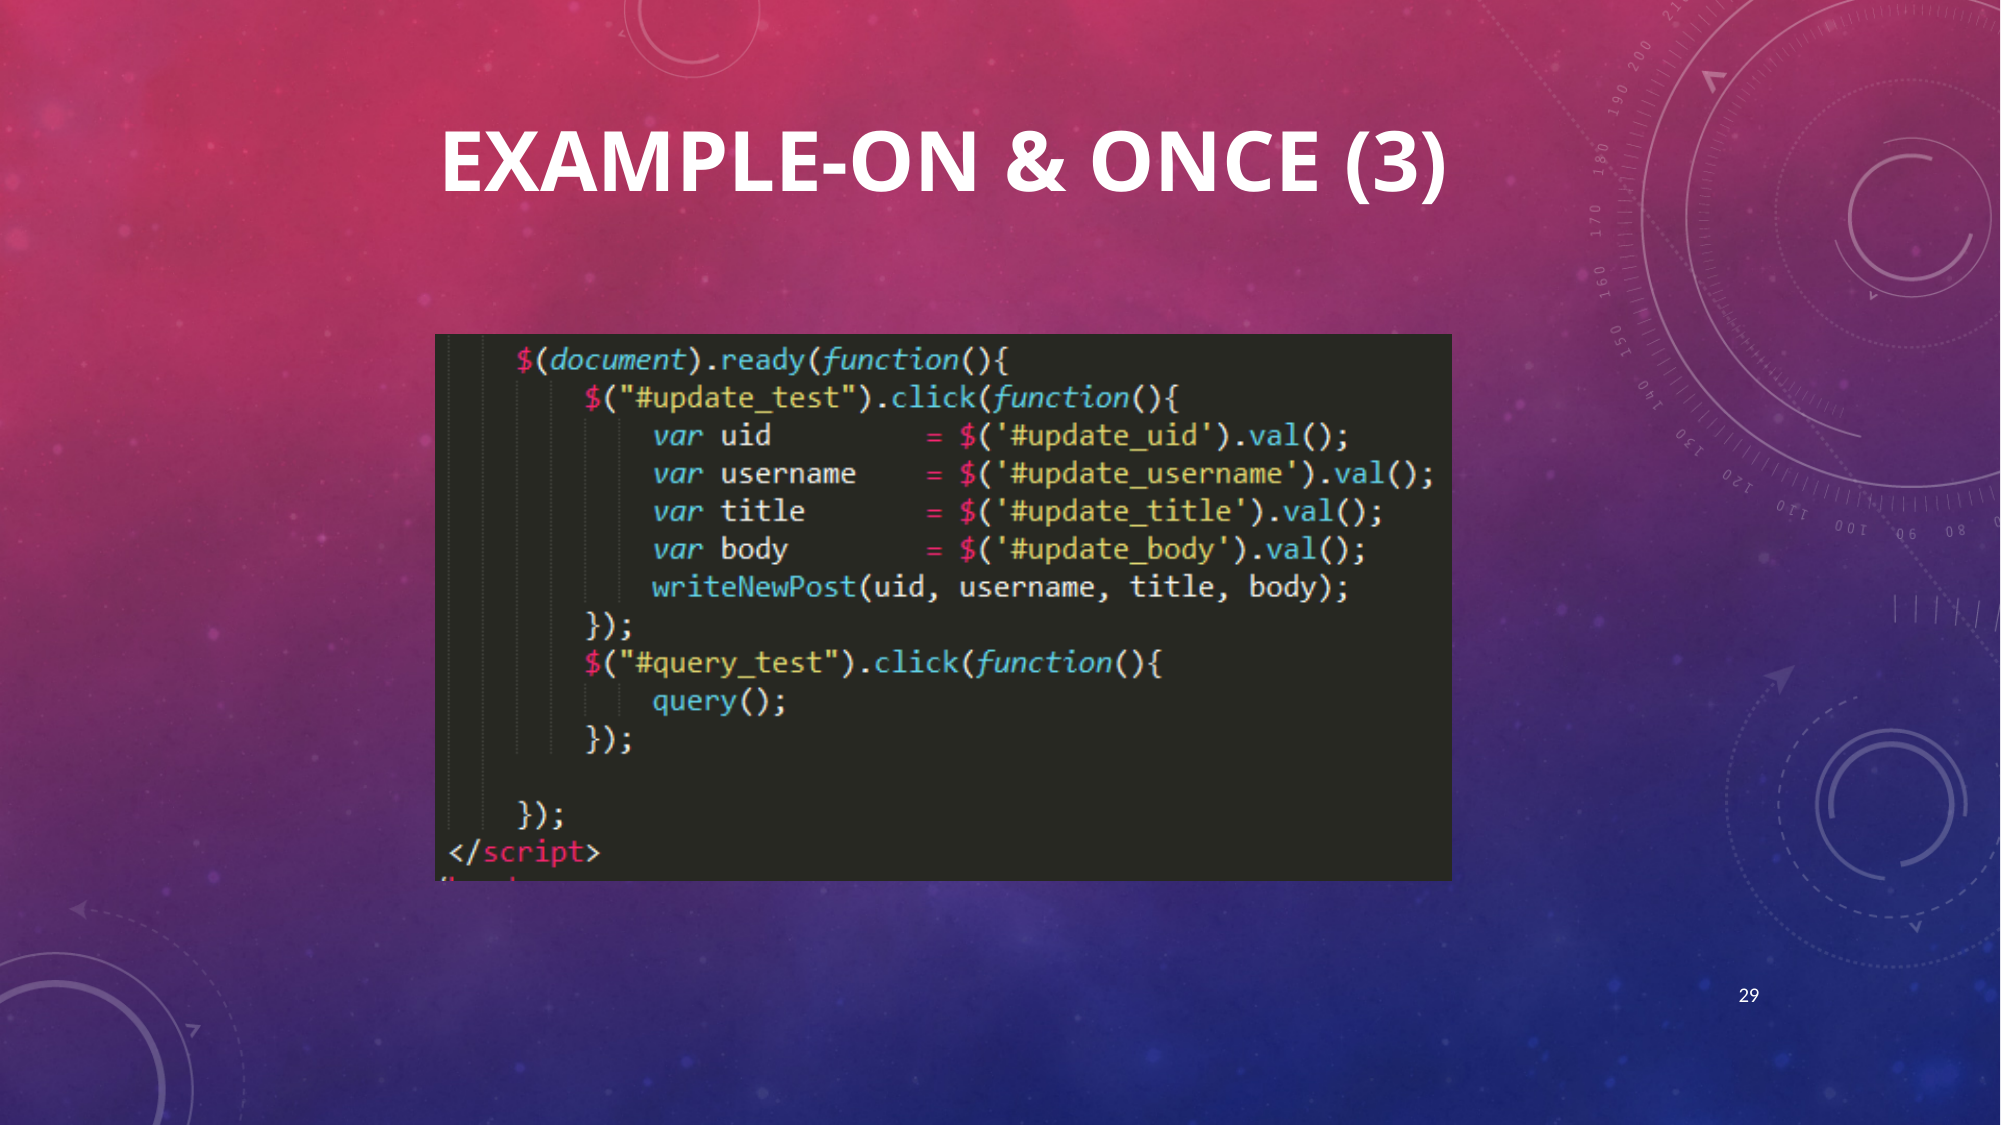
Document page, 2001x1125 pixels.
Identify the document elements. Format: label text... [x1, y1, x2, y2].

title Example-on & once (3) [112, 99, 1775, 216]
picture [0, 0, 2001, 1125]
slide_number 29 [1684, 963, 1775, 1025]
